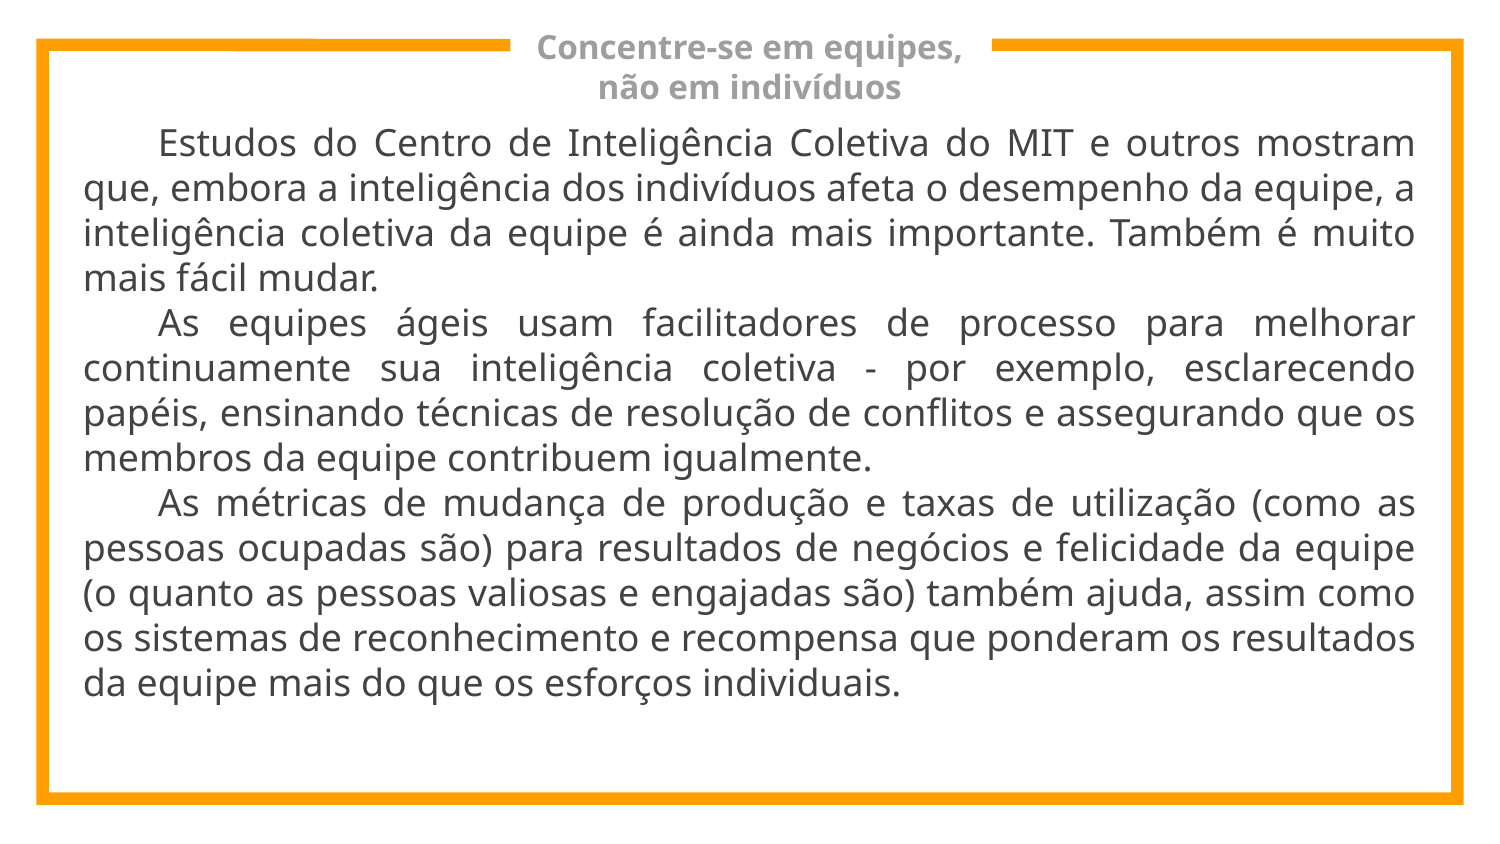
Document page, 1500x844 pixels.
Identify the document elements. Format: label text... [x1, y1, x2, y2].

list Estudos do Centro de Inteligência Coletiva do MIT e outros mostram que, embora a inteligência dos indivíduos afeta o desempenho da equipe, a inteligência coletiva da equipe é ainda mais importante. Também é muito mais fácil mudar. As equipes ágeis usam facilitadores de processo para melhorar continuamente sua inteligência coletiva - por exemplo, esclarecendo papéis, ensinando técnicas de resolução de conflitos e assegurando que os membros da equipe contribuem igualmente. As métricas de mudança de produção e taxas de utilização (como as pessoas ocupadas são) para resultados de negócios e felicidade da equipe (o quanto as pessoas valiosas e engajadas são) também ajuda, assim como os sistemas de reconhecimento e recompensa que ponderam os resultados da equipe mais do que os esforços individuais. [67, 103, 1433, 740]
title Concentre-se em equipes, não em indivíduos [489, 11, 1011, 103]
